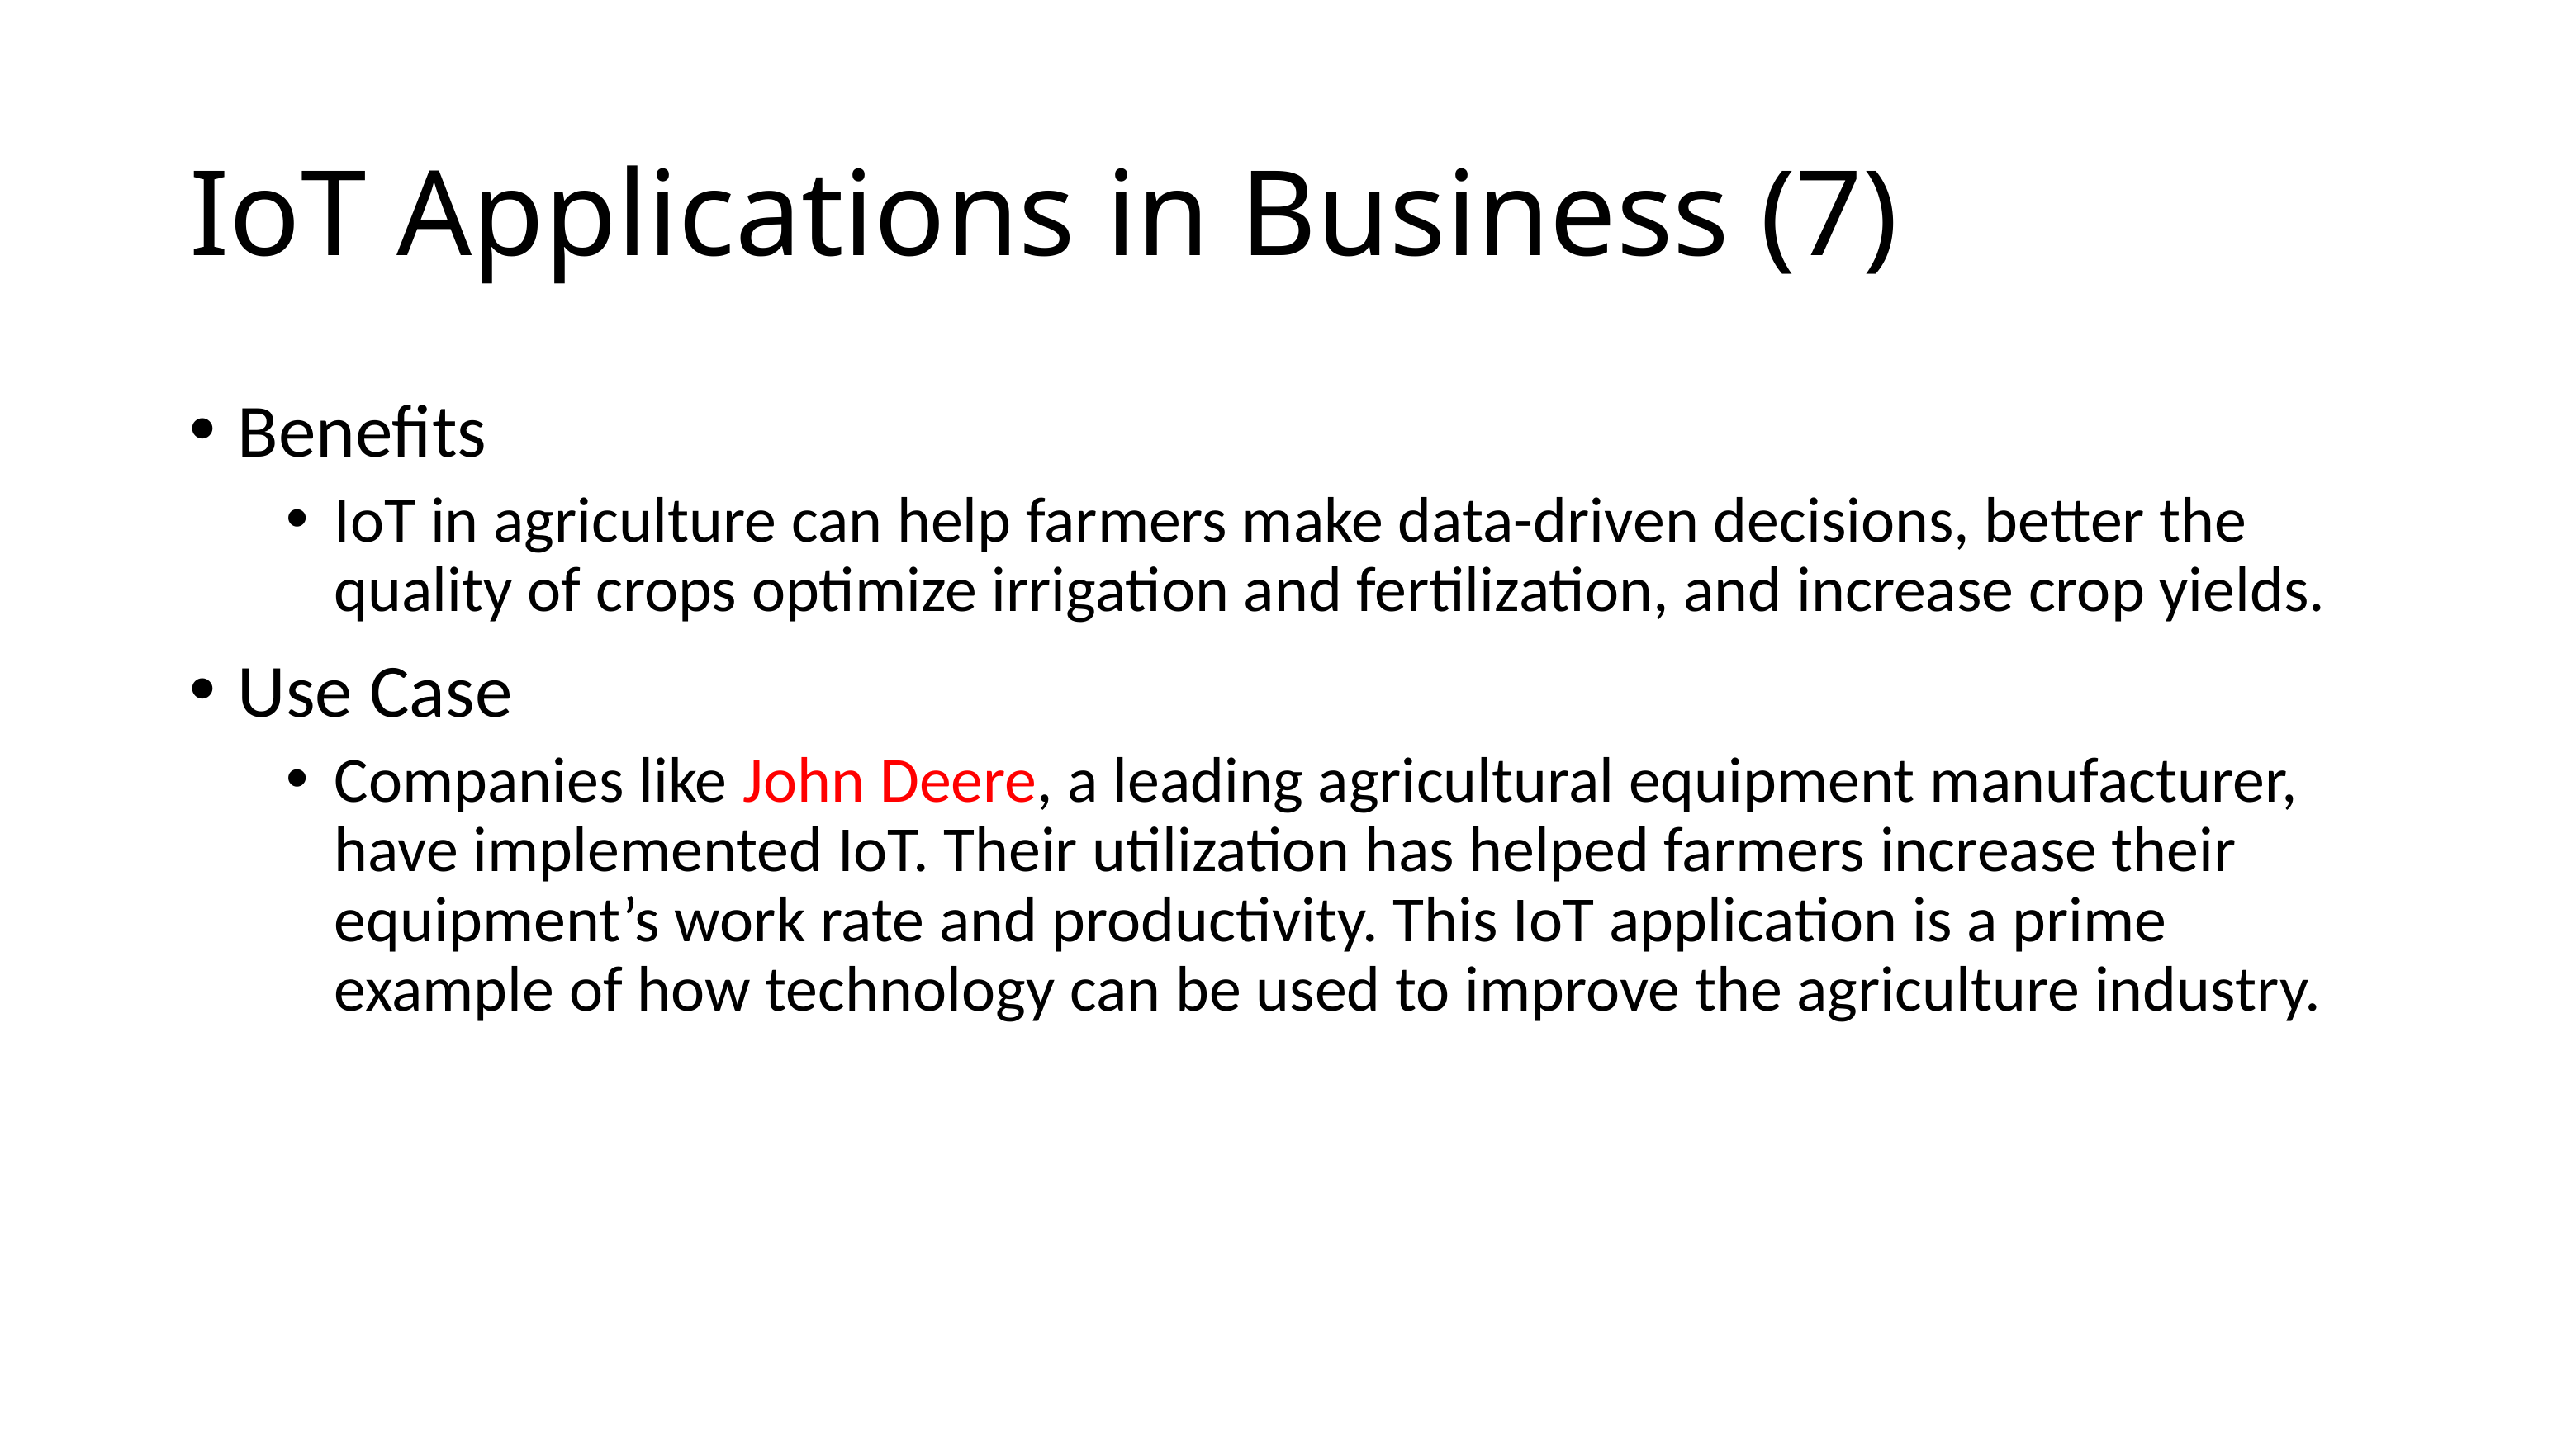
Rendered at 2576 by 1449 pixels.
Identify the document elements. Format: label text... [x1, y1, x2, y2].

list Benefits IoT in agriculture can help farmers make data-driven decisions, better the quality of crops optimize irrigation and fertilization, and increase crop yields. Use Case Companies like John Deere, a leading agricultural equipment manufacturer, have implemented IoT. Their utilization has helped farmers increase their equipment’s work rate and productivity. This IoT application is a prime example of how technology can be used to improve the agriculture industry. [177, 385, 2399, 1305]
title IoT Applications in Business (7) [177, 77, 2399, 358]
